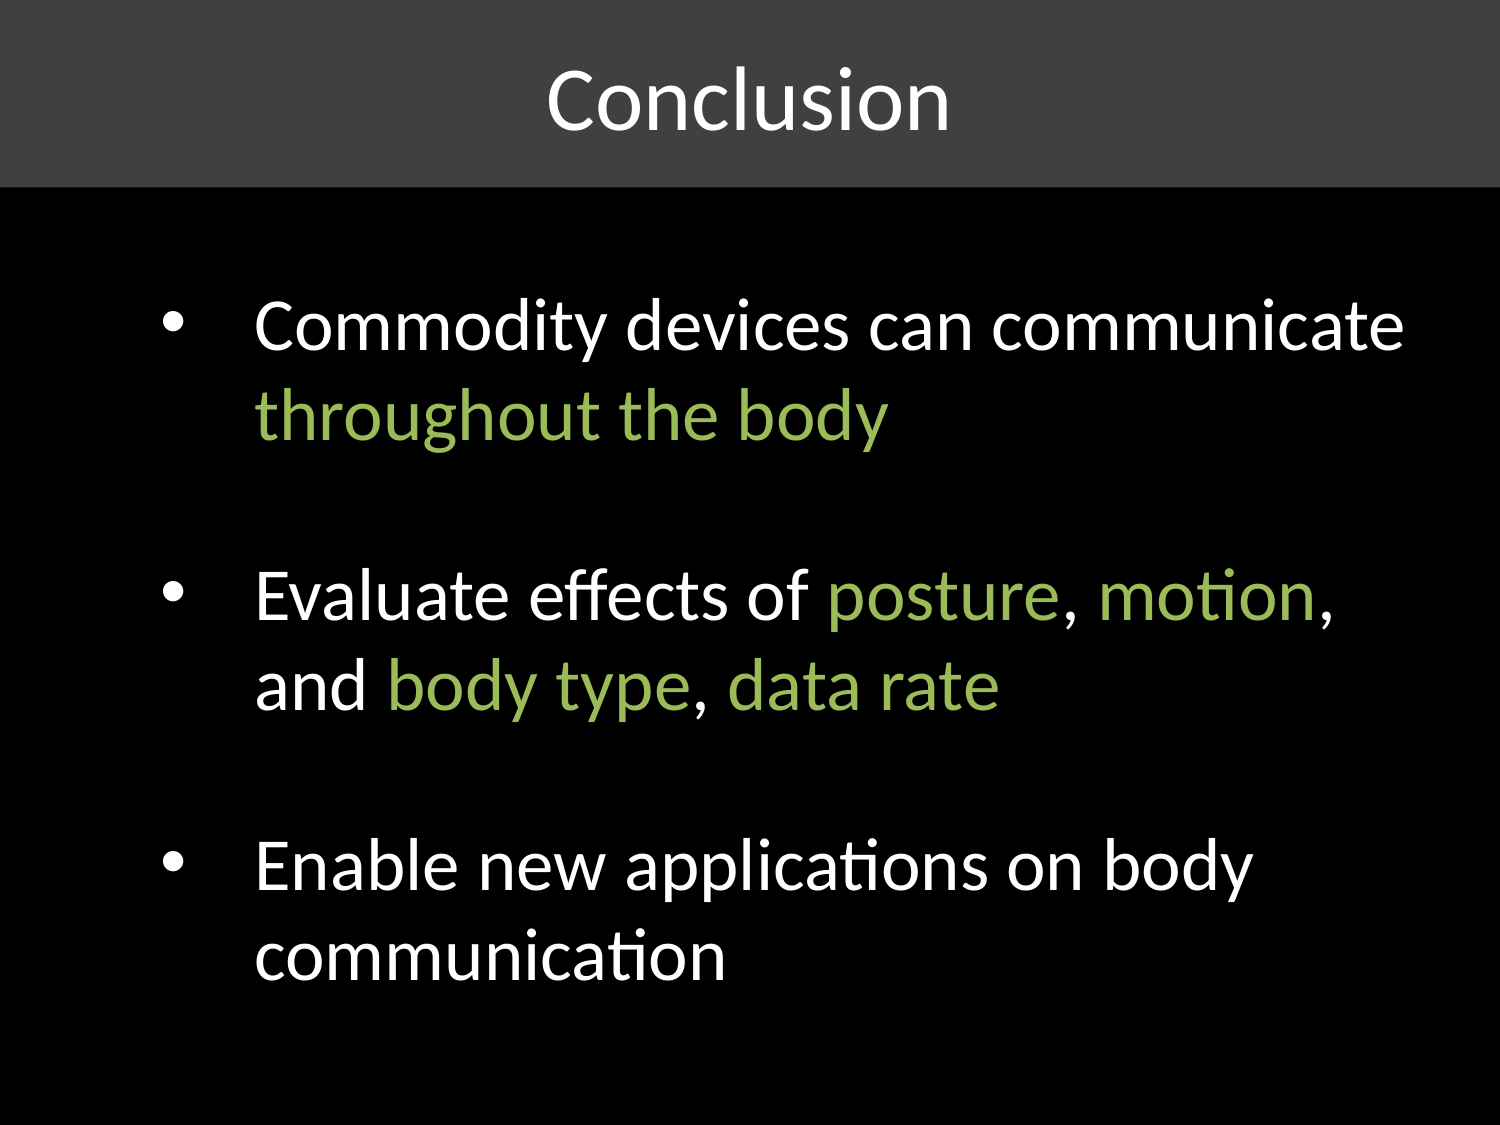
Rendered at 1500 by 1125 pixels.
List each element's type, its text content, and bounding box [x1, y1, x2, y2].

text_box Conclusion [0, 0, 1500, 188]
text_box Commodity devices can communicate throughout the body Evaluate effects of posture, motion, and body type, data rate Enable new applications on body communication [106, 228, 1463, 1043]
